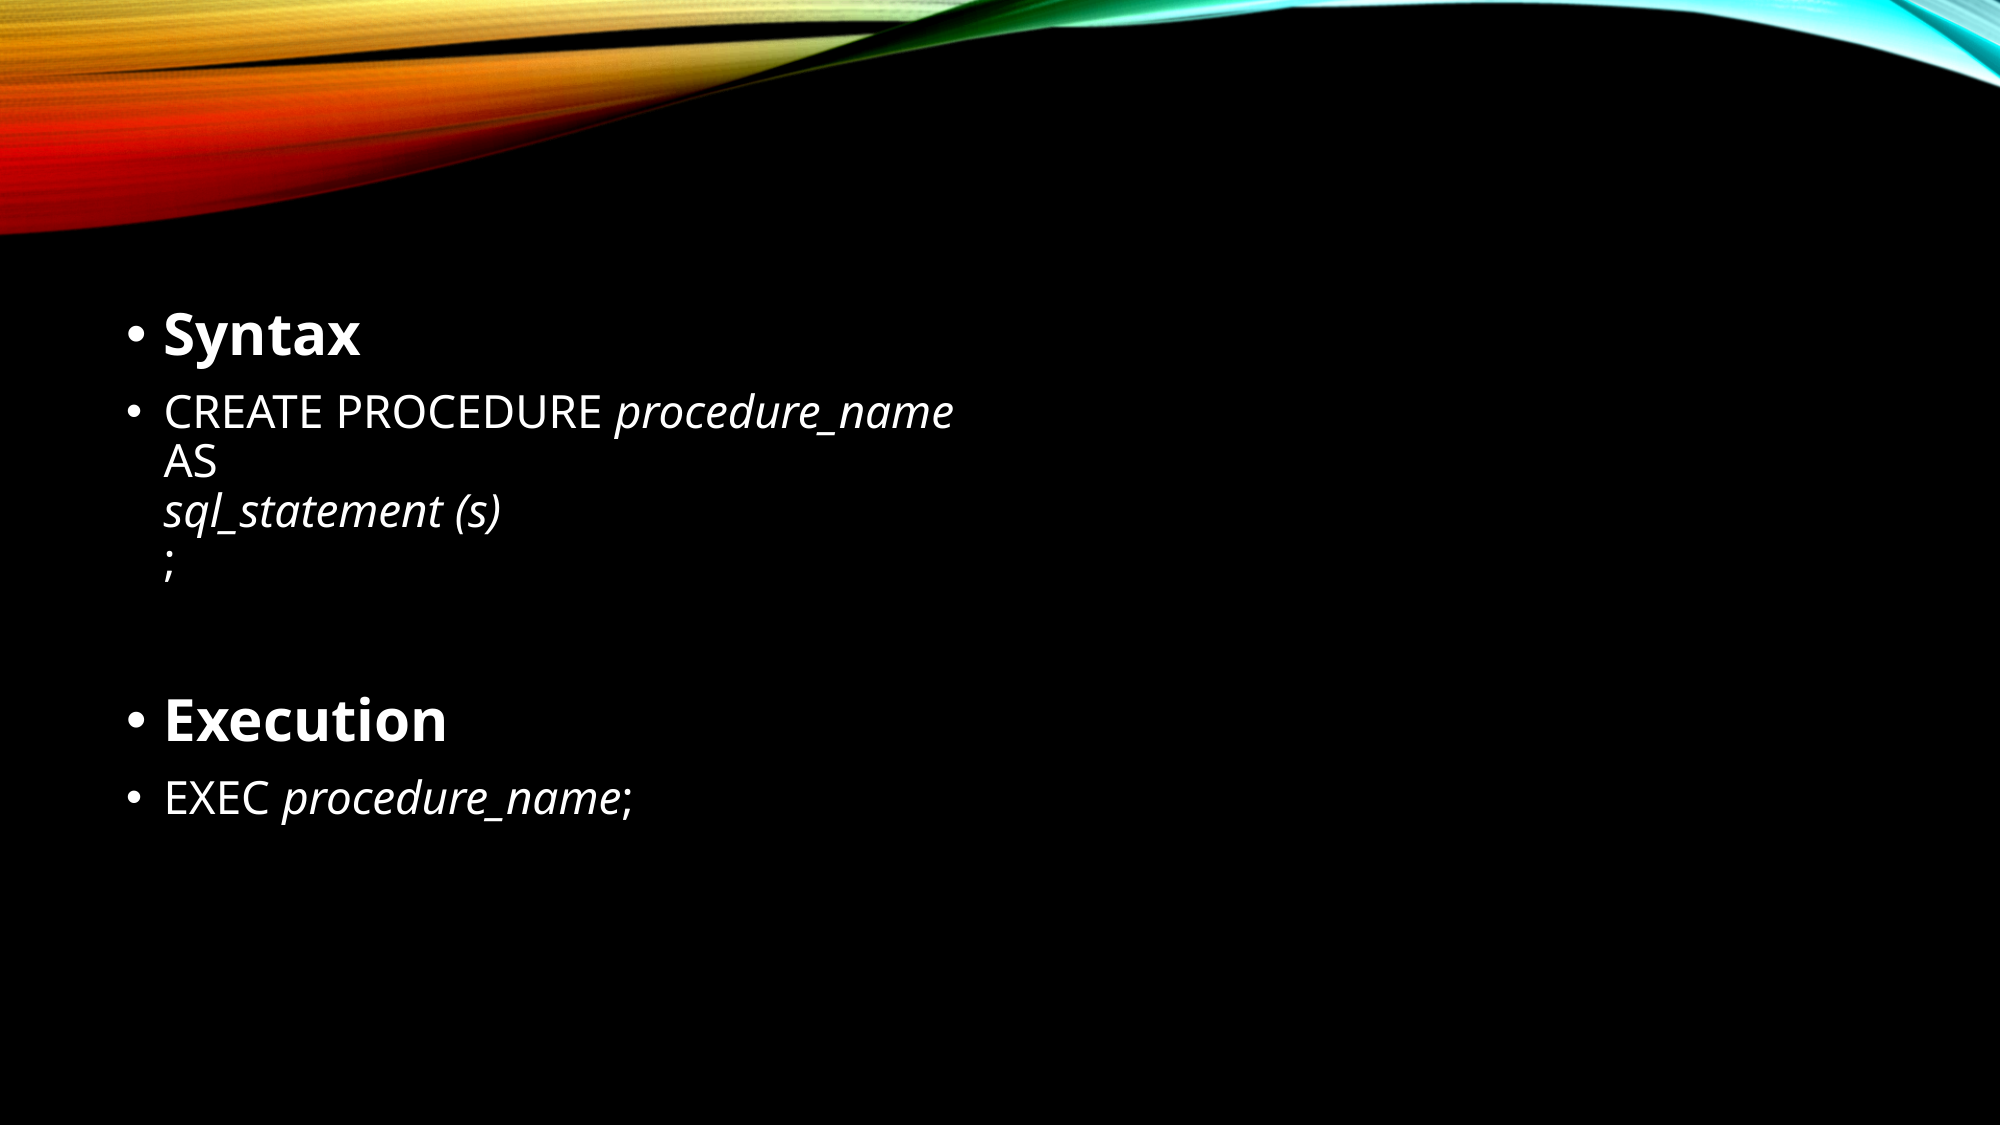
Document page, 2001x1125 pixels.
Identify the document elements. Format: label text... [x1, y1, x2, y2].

picture [0, 0, 2000, 237]
list Syntax CREATE PROCEDURE procedure_name AS sql_statement (s) ; Execution EXEC procedure_name; [111, 297, 1882, 896]
